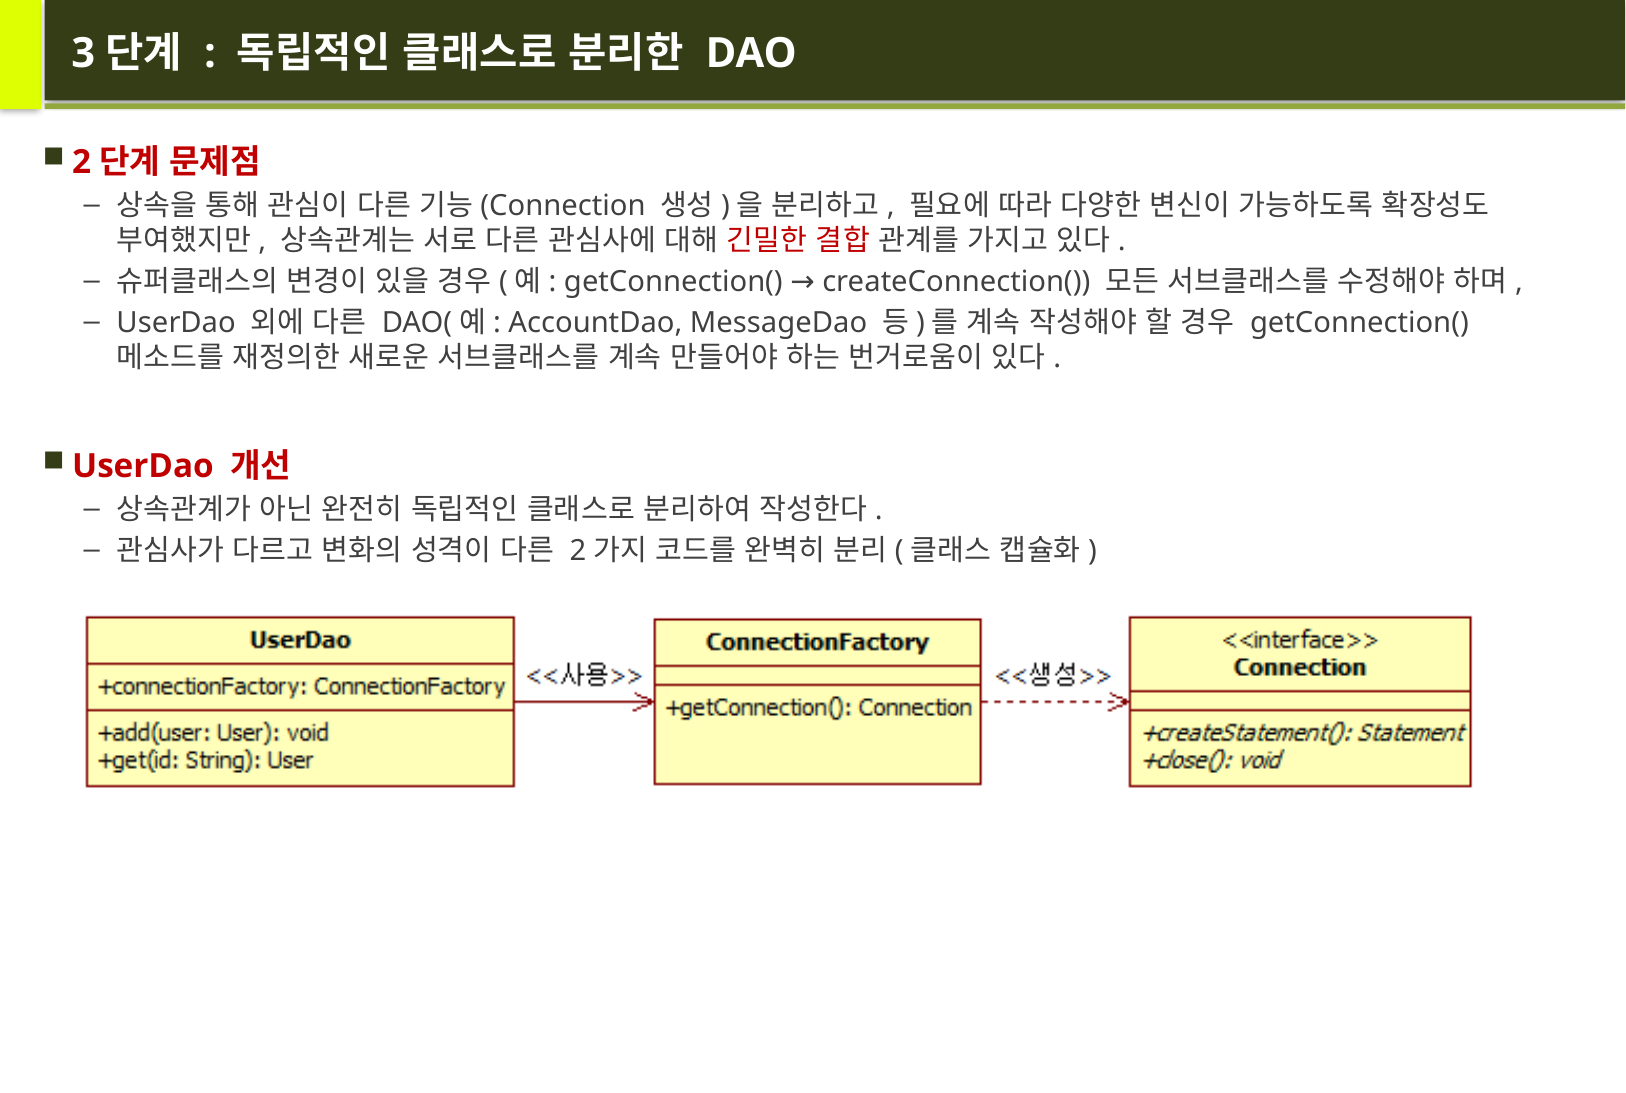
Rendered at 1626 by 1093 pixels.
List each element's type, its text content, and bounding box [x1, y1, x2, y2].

list 2단계 문제점 상속을 통해 관심이 다른 기능(Connection 생성)을 분리하고, 필요에 따라 다양한 변신이 가능하도록 확장성도 부여했지만, 상속관계는 서로 다른 관심사에 대해 긴밀한 결합 관계를 가지고 있다. 슈퍼클래스의 변경이 있을 경우(예: getConnection() → createConnection()) 모든 서브클래스를 수정해야 하며, UserDao 외에 다른 DAO(예: AccountDao, MessageDao 등)를 계속 작성해야 할 경우 getConnection() 메소드를 재정의한 새로운 서브클래스를 계속 만들어야 하는 번거로움이 있다. UserDao 개선 상속관계가 아닌 완전히 독립적인 클래스로 분리하여 작성한다. 관심사가 다르고 변화의 성격이 다른 2가지 코드를 완벽히 분리(클래스 캡슐화) [27, 132, 1598, 1067]
picture [75, 581, 1490, 830]
title 3단계 : 독립적인 클래스로 분리한 DAO [56, 0, 1604, 103]
